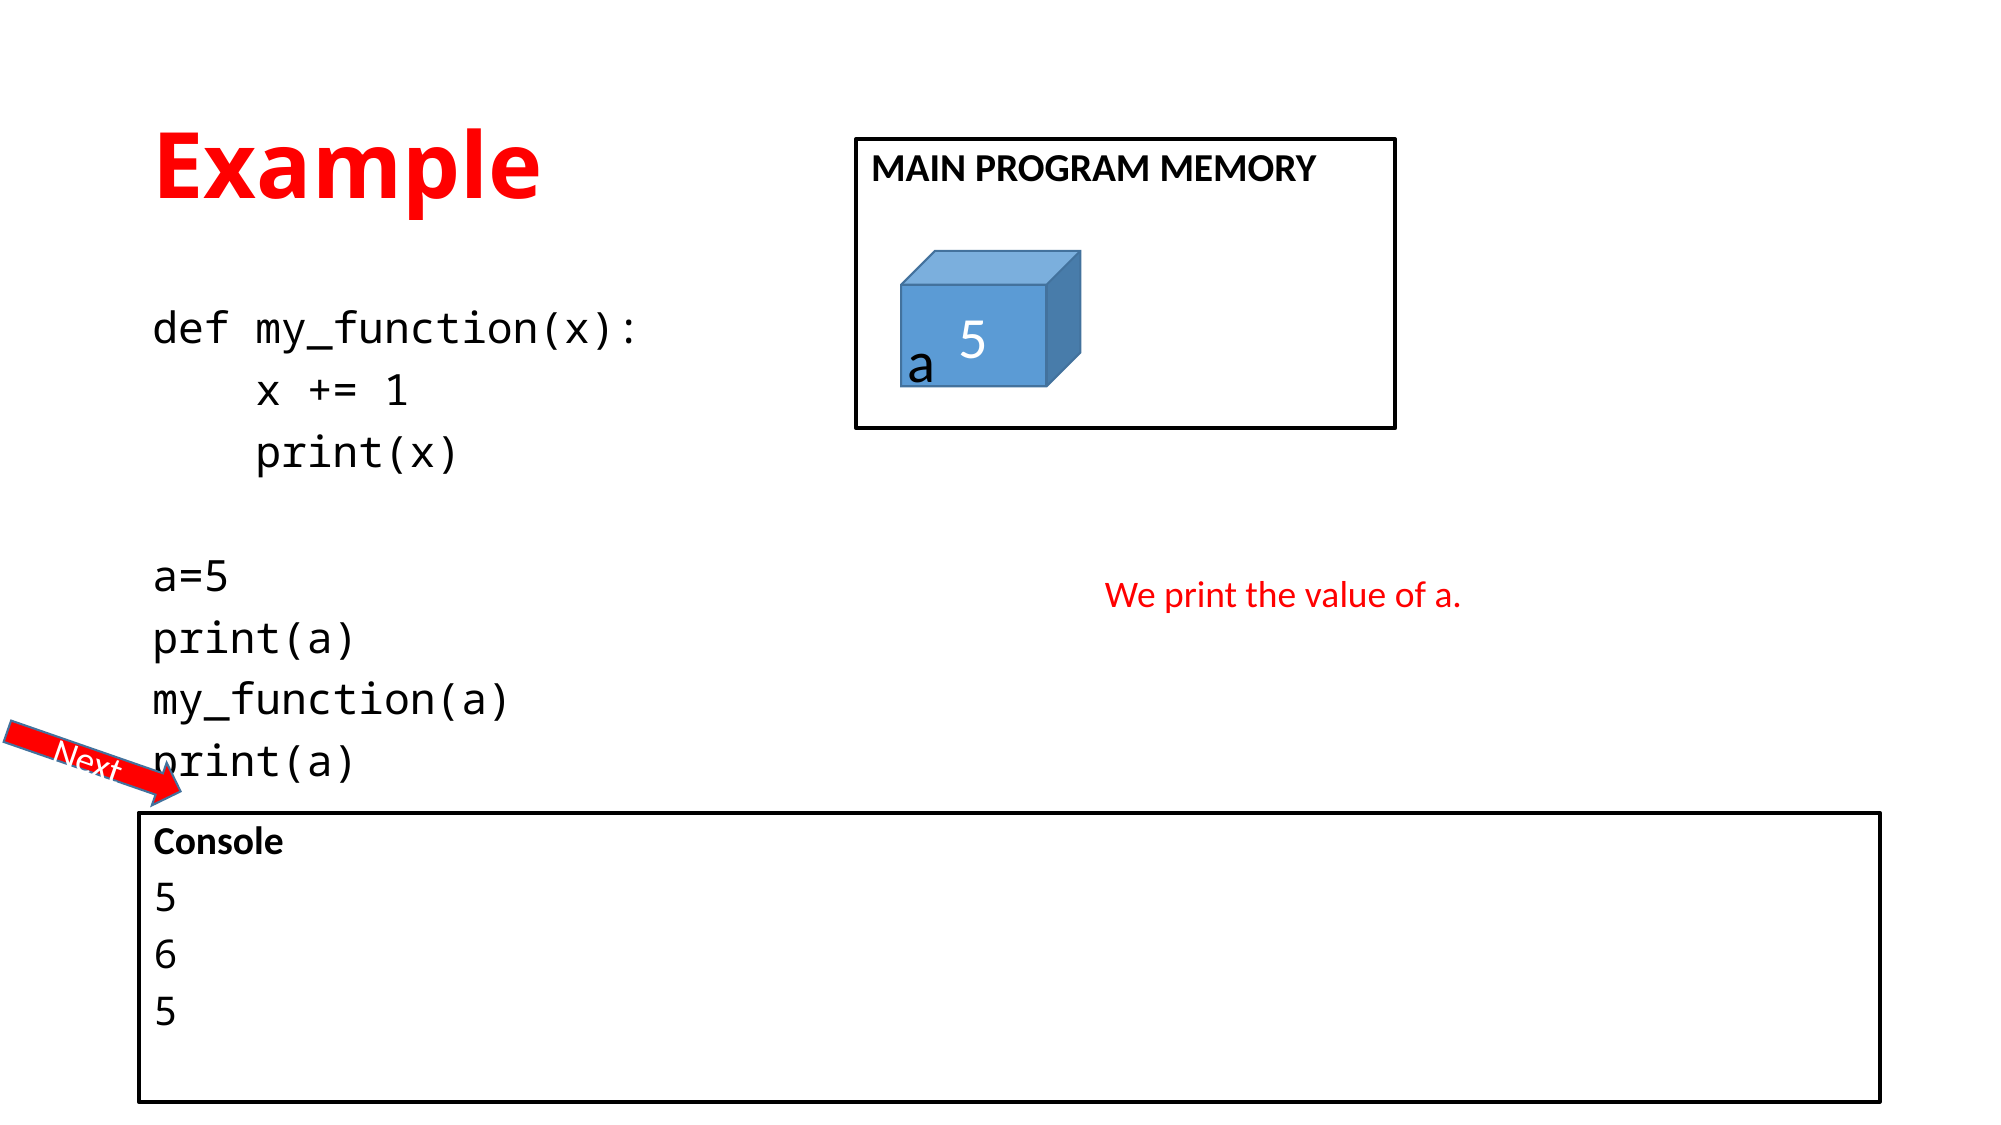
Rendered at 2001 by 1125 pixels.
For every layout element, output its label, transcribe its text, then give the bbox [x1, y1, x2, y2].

text_box Console 5 6 5 [138, 812, 1880, 1102]
list def my_function(x): x += 1 print(x) a=5 print(a) my_function(a) print(a) [137, 299, 1898, 800]
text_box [856, 139, 1396, 429]
title Example [137, 59, 1863, 278]
text_box We print the value of a. [1090, 562, 1834, 623]
text_box Next [2, 719, 182, 808]
